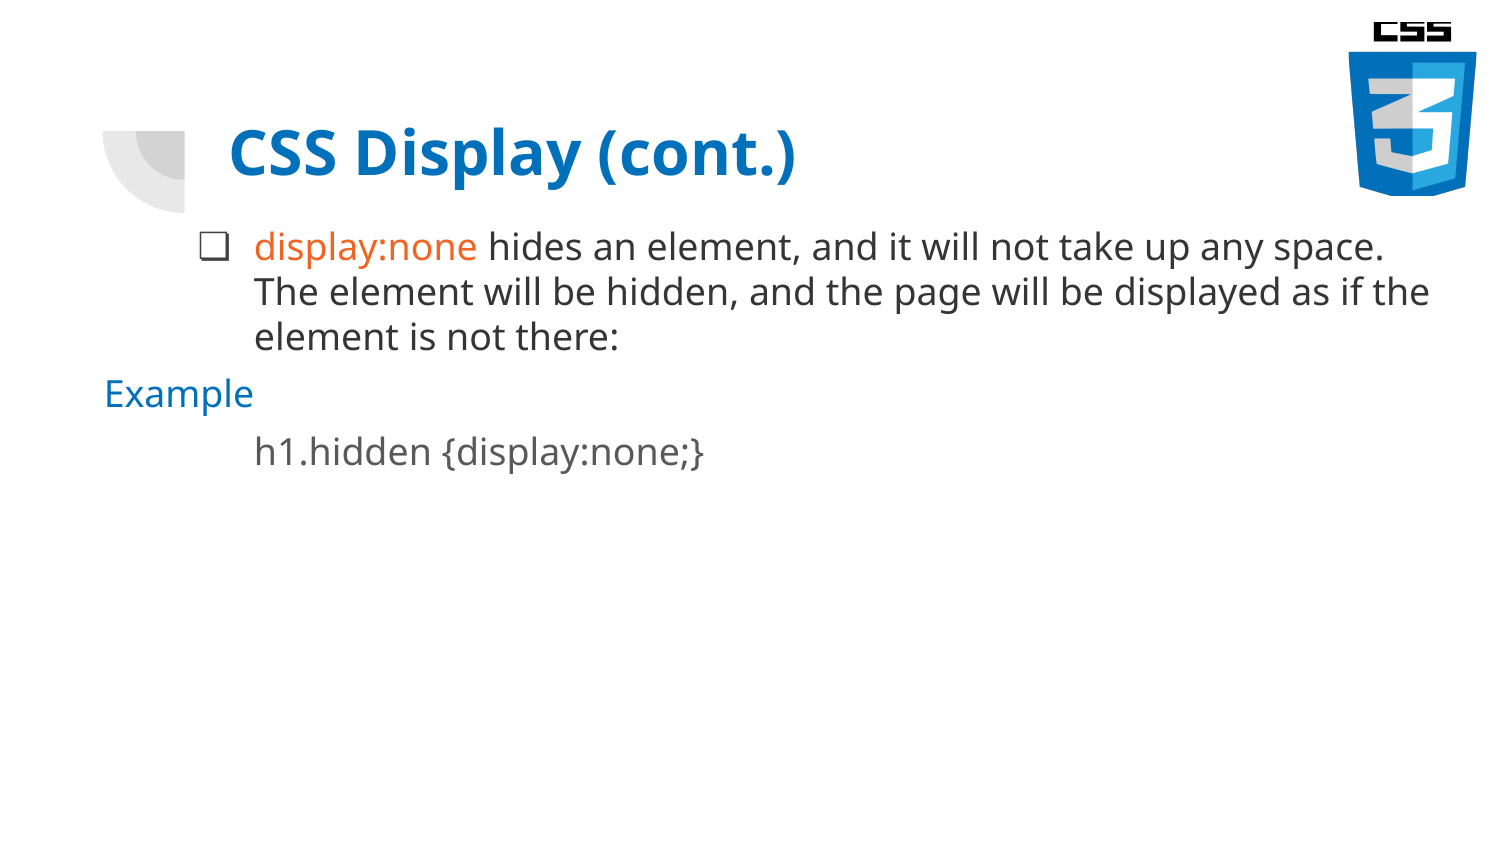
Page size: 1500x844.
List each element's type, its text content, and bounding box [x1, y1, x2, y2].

title display:none hides an element, and it will not take up any space. The element will be hidden, and the page will be displayed as if the element is not there: Example h1.hidden {display:none;} [88, 207, 1464, 844]
picture [1348, 22, 1477, 196]
title CSS Display (cont.) [213, 98, 1500, 208]
